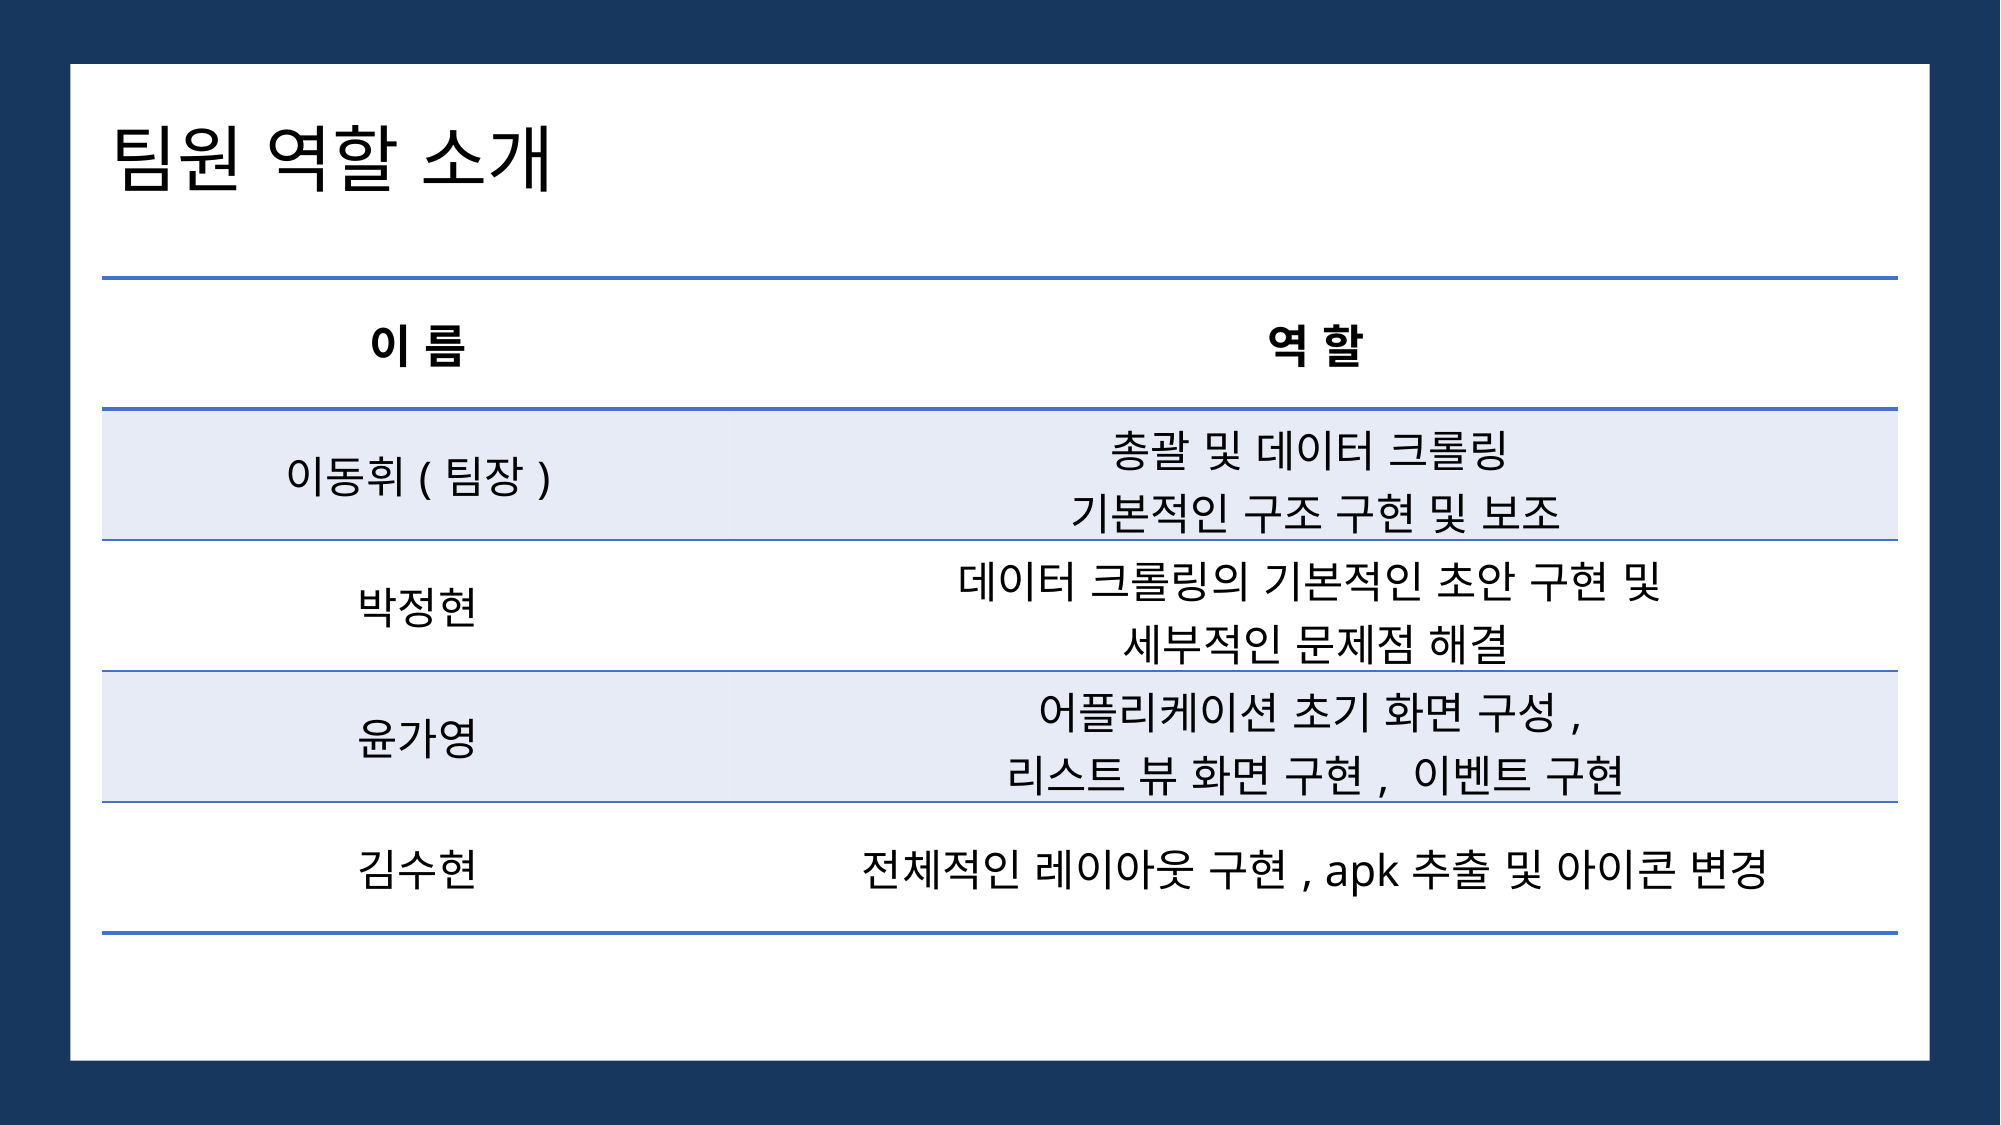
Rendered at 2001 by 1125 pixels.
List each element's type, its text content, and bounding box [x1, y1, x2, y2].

text_box [69, 63, 1931, 1062]
text_box 팀원 역할 소개 [95, 106, 796, 209]
table_cell 박정현 [102, 541, 734, 670]
table_cell 어플리케이션 초기 화면 구성, 리스트 뷰 화면 구현, 이벤트 구현 [734, 672, 1898, 801]
table_cell 김수현 [102, 803, 734, 931]
table_cell 전체적인 레이아웃 구현, apk추출 및 아이콘 변경 [734, 803, 1898, 931]
table_cell 윤가영 [102, 672, 734, 801]
table_header 역 할 [734, 280, 1898, 407]
table_cell 이동휘(팀장) [102, 411, 734, 539]
table_header 이 름 [102, 280, 734, 407]
table_cell 총괄 및 데이터 크롤링 기본적인 구조 구현 및 보조 [734, 411, 1898, 539]
table_cell 데이터 크롤링의 기본적인 초안 구현 및 세부적인 문제점 해결 [734, 541, 1898, 670]
